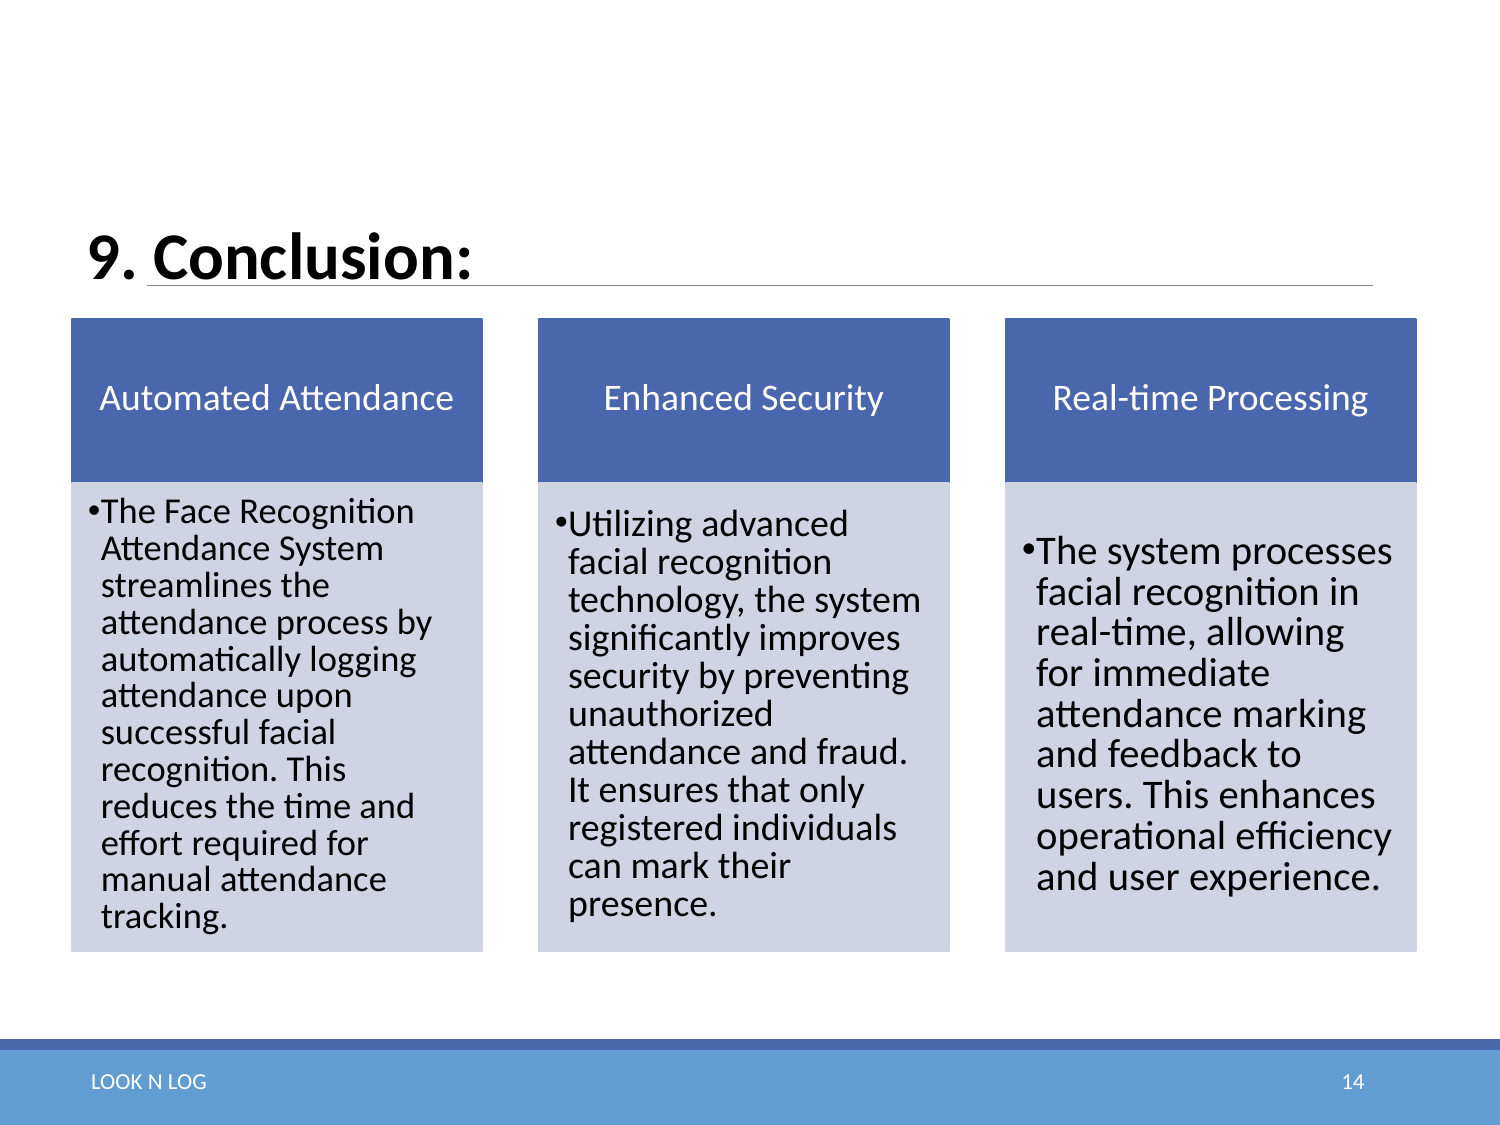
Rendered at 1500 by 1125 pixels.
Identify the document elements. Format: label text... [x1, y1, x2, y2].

text_box 9. Conclusion: [71, 205, 1459, 301]
text_box LOOK N LOG [0, 1059, 299, 1120]
text_box 14 [1218, 1059, 1380, 1120]
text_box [71, 301, 1417, 969]
